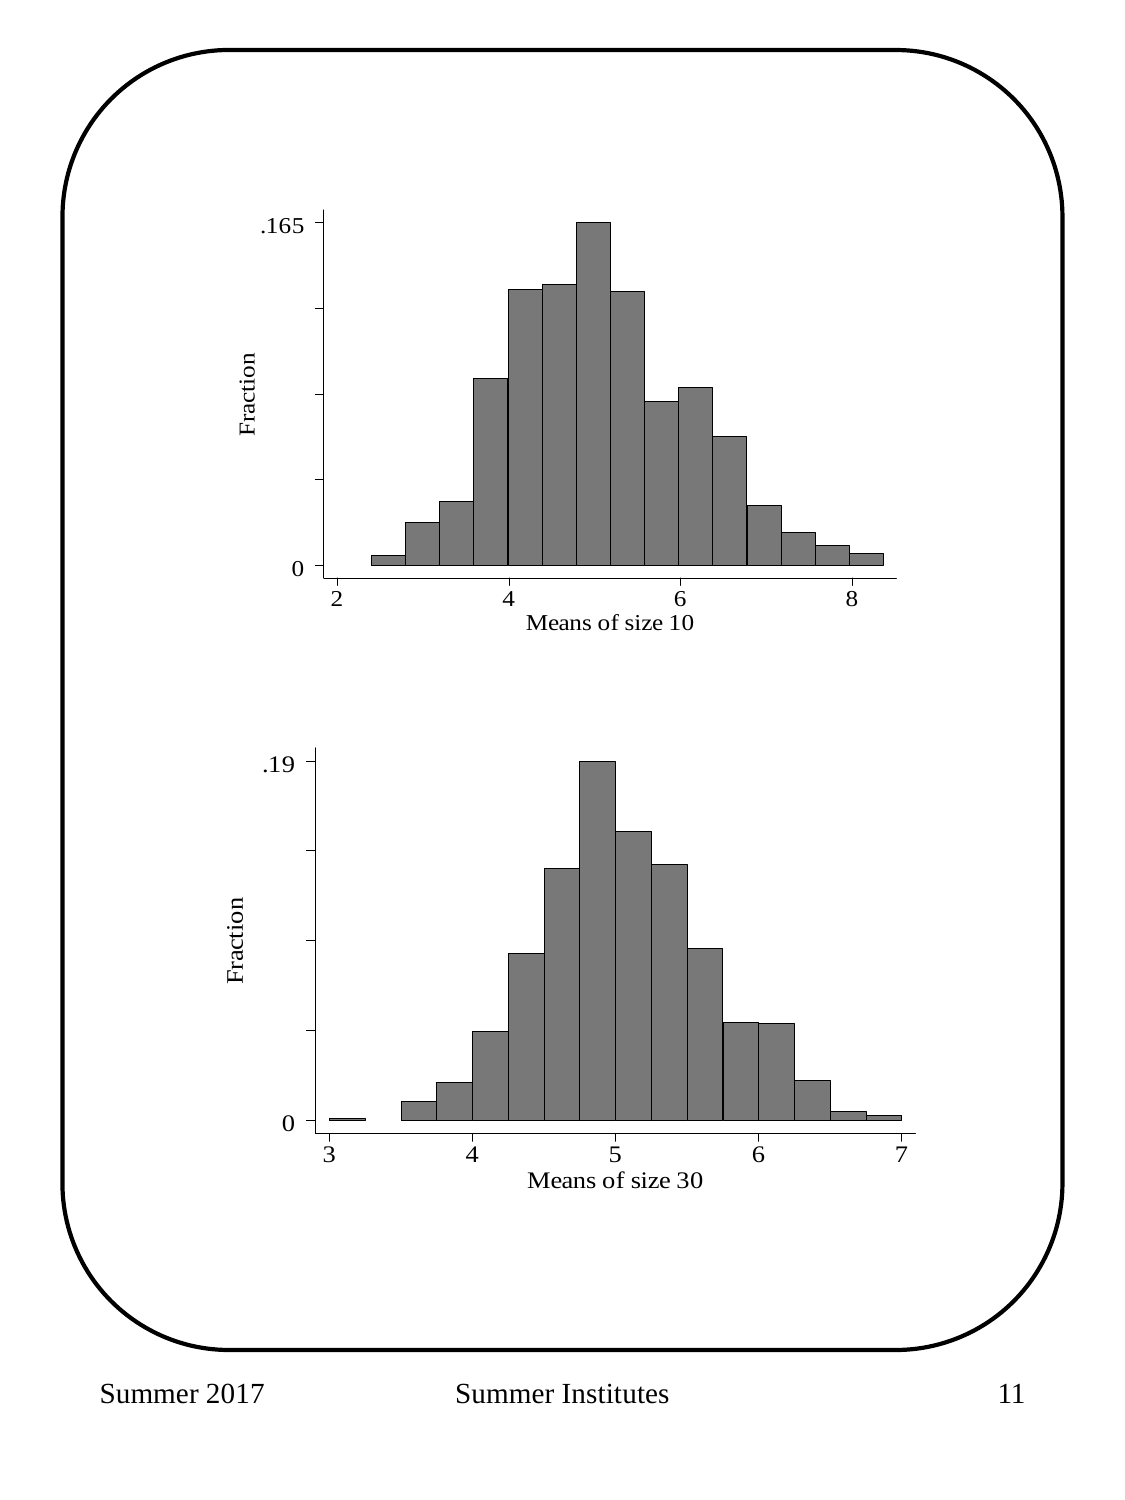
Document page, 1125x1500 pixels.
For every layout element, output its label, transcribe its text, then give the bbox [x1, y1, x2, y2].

picture [224, 737, 926, 1205]
footer Summer Institutes [384, 1366, 741, 1467]
slide_number 144 [806, 1366, 1041, 1467]
picture [237, 199, 906, 646]
slide_number Summer 2017 [84, 1366, 319, 1467]
